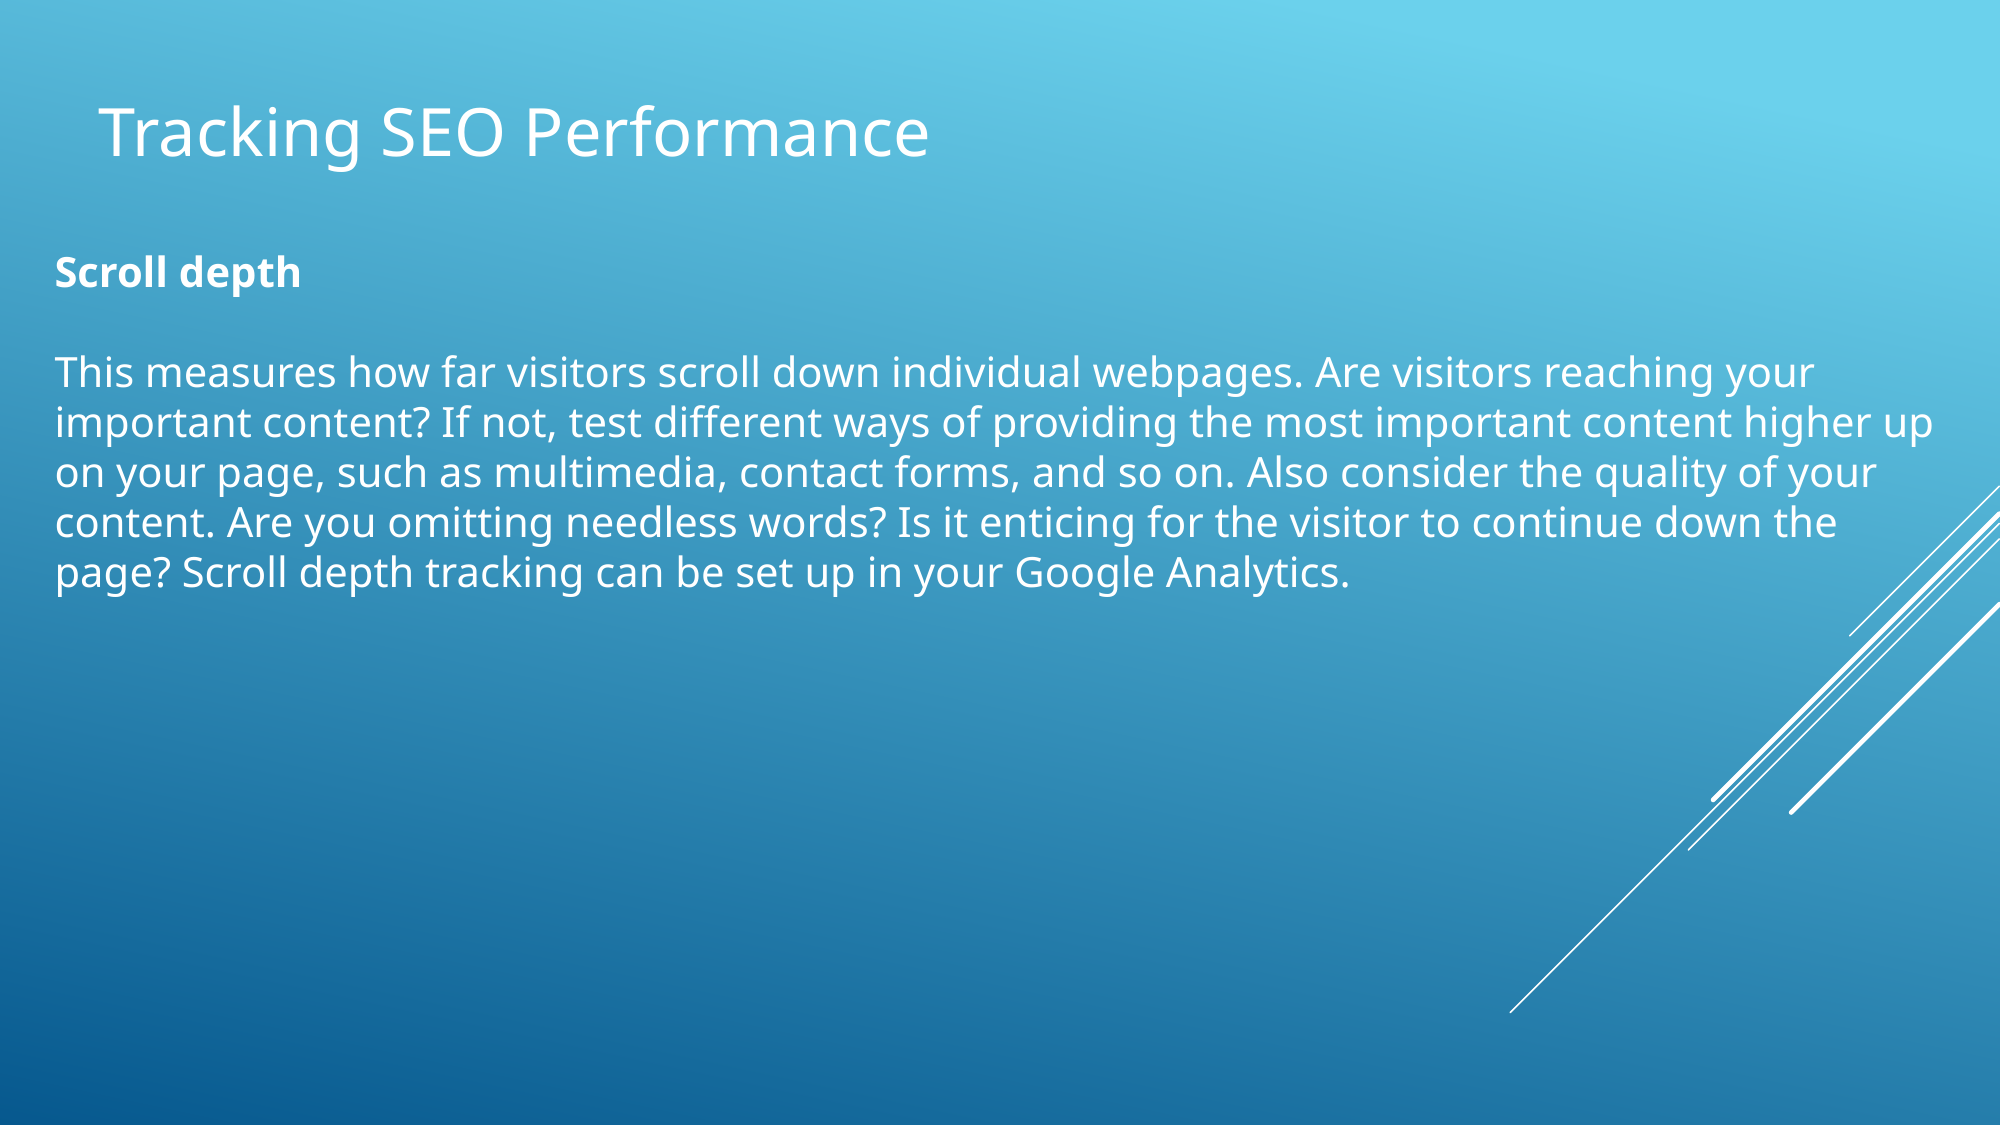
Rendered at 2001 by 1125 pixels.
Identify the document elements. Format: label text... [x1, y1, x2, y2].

text_box Scroll depth This measures how far visitors scroll down individual webpages. Are visitors reaching your important content? If not, test different ways of providing the most important content higher up on your page, such as multimedia, contact forms, and so on. Also consider the quality of your content. Are you omitting needless words? Is it enticing for the visitor to continue down the page? Scroll depth tracking can be set up in your Google Analytics. [39, 188, 1960, 604]
list Tracking SEO Performance [83, 58, 1766, 188]
